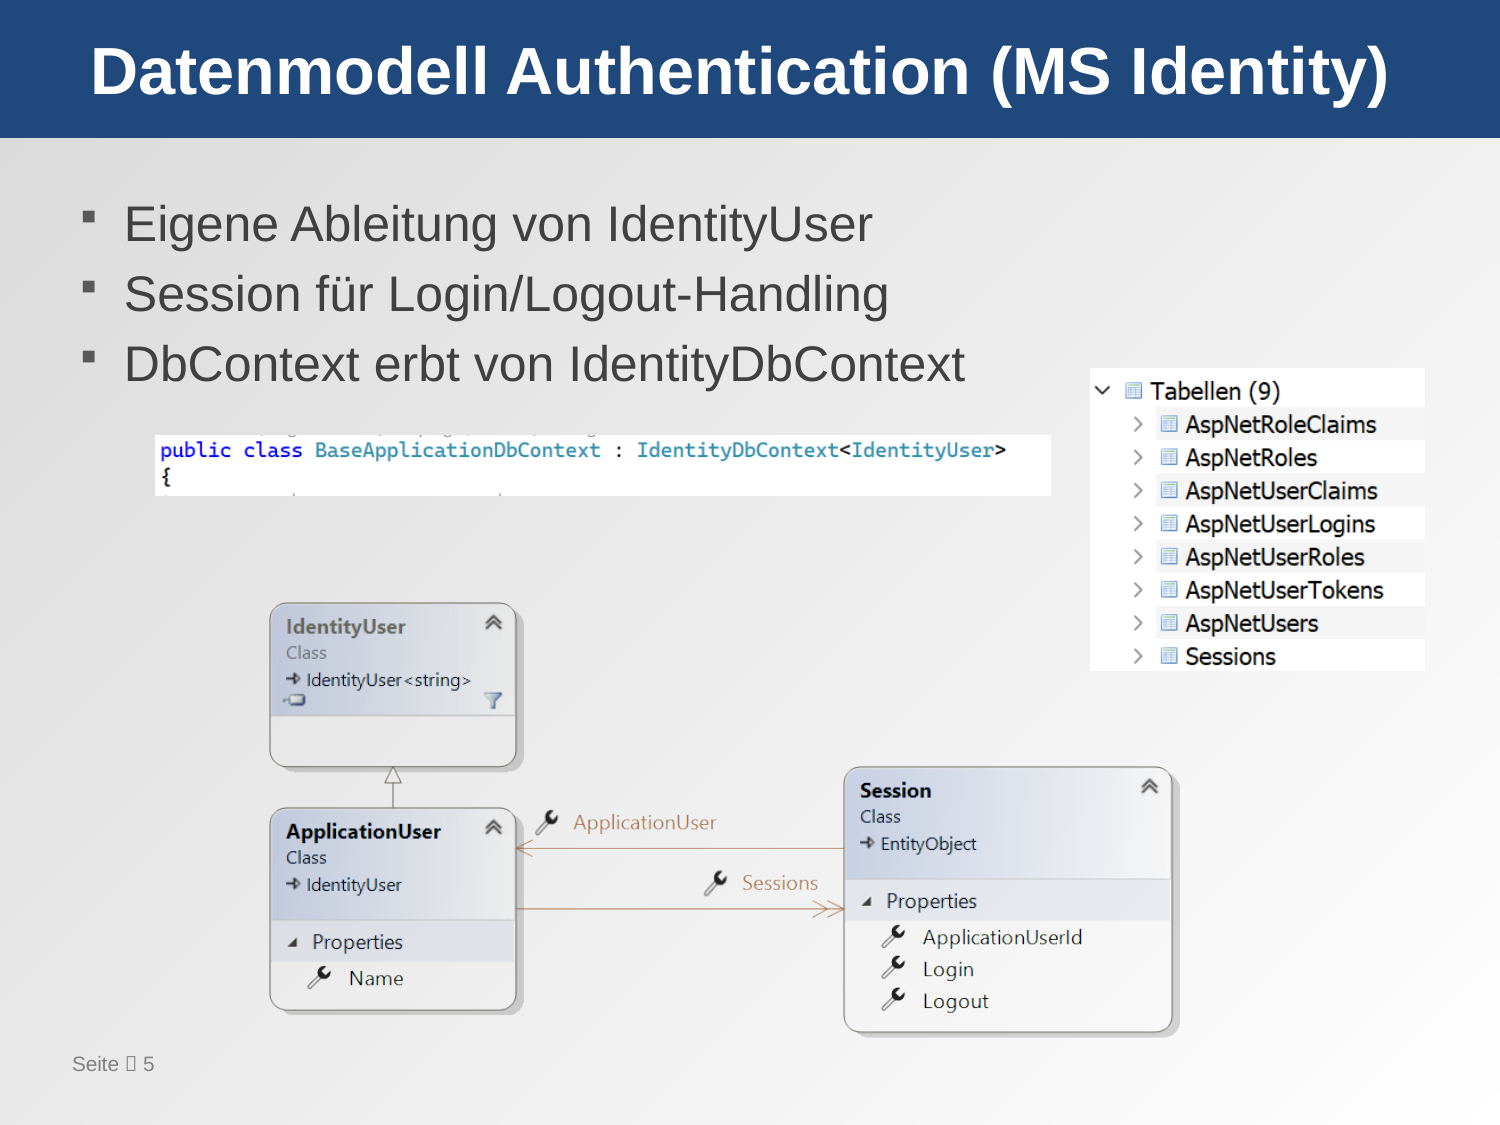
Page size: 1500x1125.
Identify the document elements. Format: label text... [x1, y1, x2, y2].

title Datenmodell Authentication (MS Identity) [75, 20, 1425, 209]
picture [155, 435, 1051, 496]
text_box Eigene Ableitung von IdentityUser Session für Login/Logout-Handling DbContext erbt von IdentityDbContext [64, 184, 1412, 941]
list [253, 585, 1187, 1048]
picture [1090, 368, 1425, 671]
